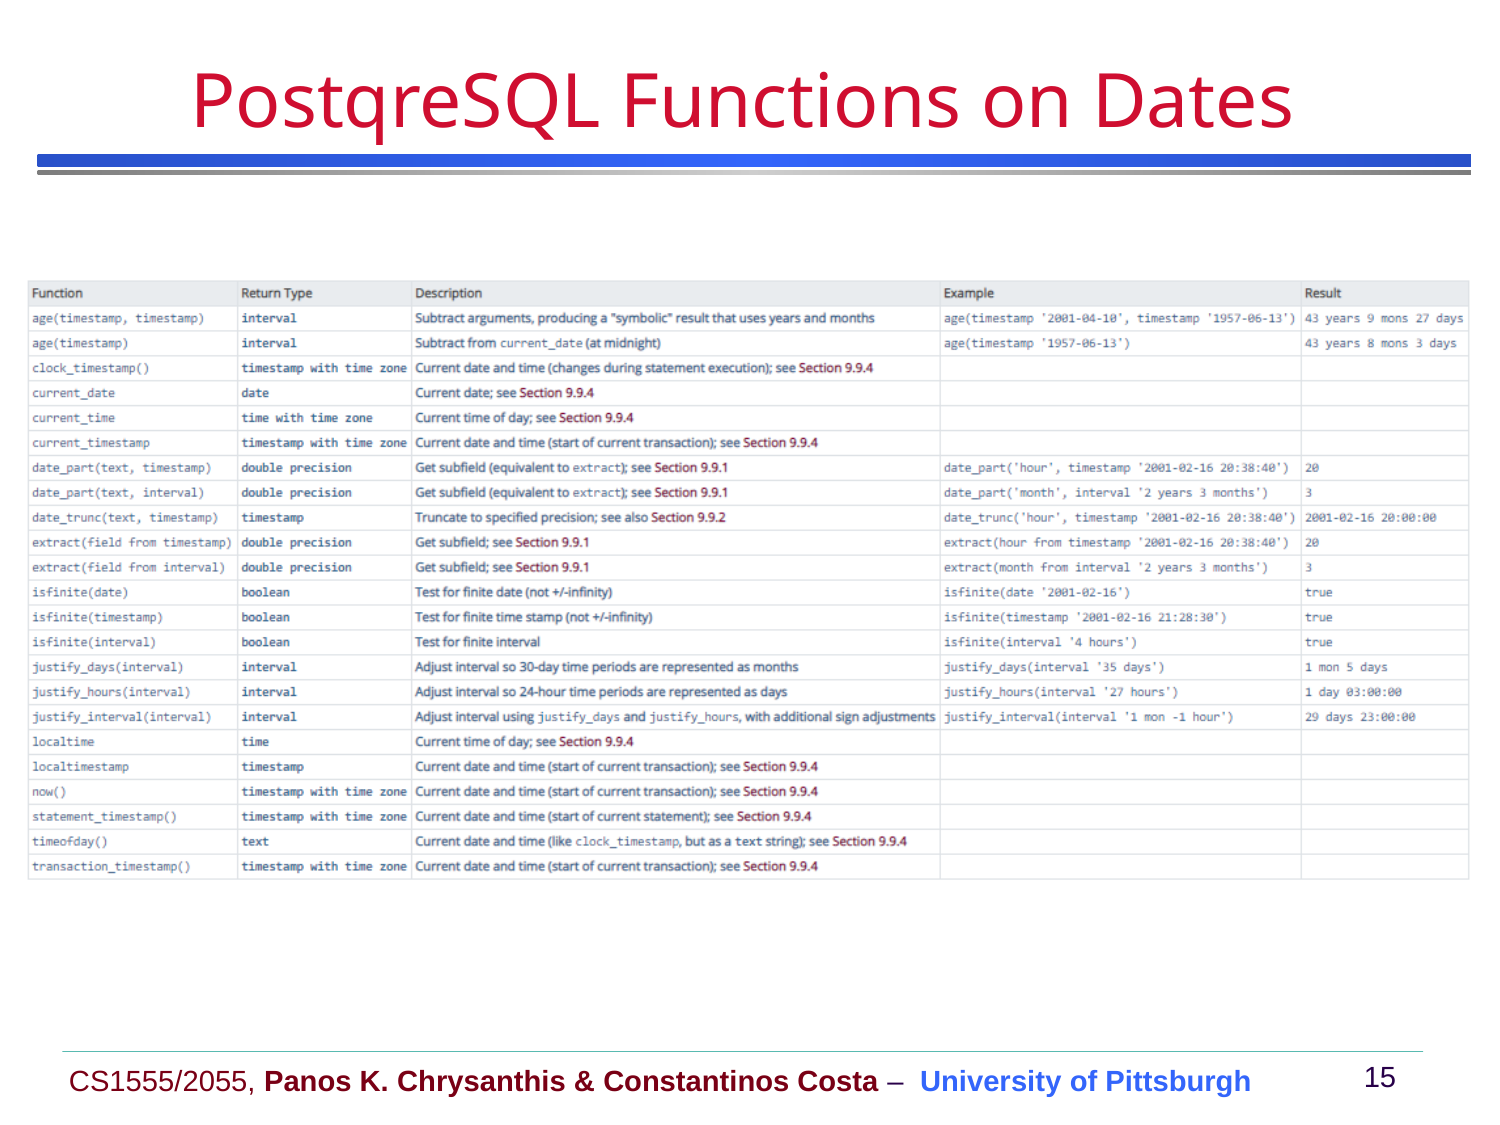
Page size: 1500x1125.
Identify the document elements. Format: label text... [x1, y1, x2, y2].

title PostqreSQL Functions on Dates [0, 62, 1486, 150]
picture [20, 274, 1480, 893]
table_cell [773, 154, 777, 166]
